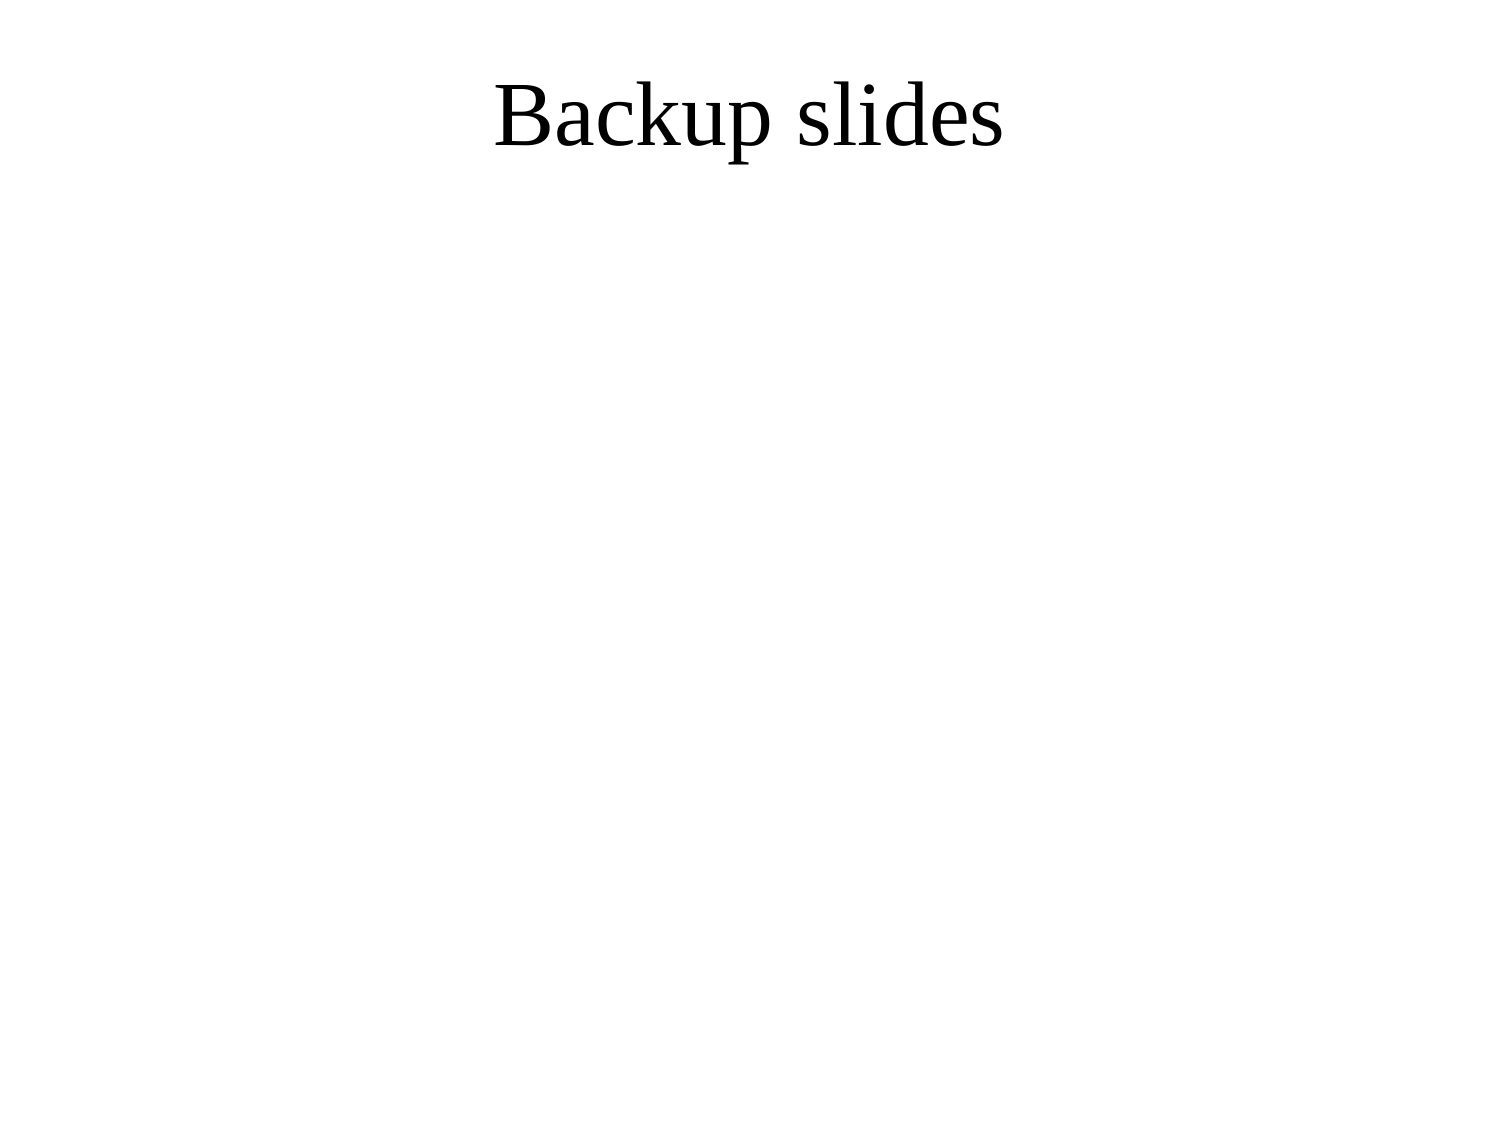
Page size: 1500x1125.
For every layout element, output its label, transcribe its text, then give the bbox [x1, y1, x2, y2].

title Backup slides [75, 45, 1425, 173]
